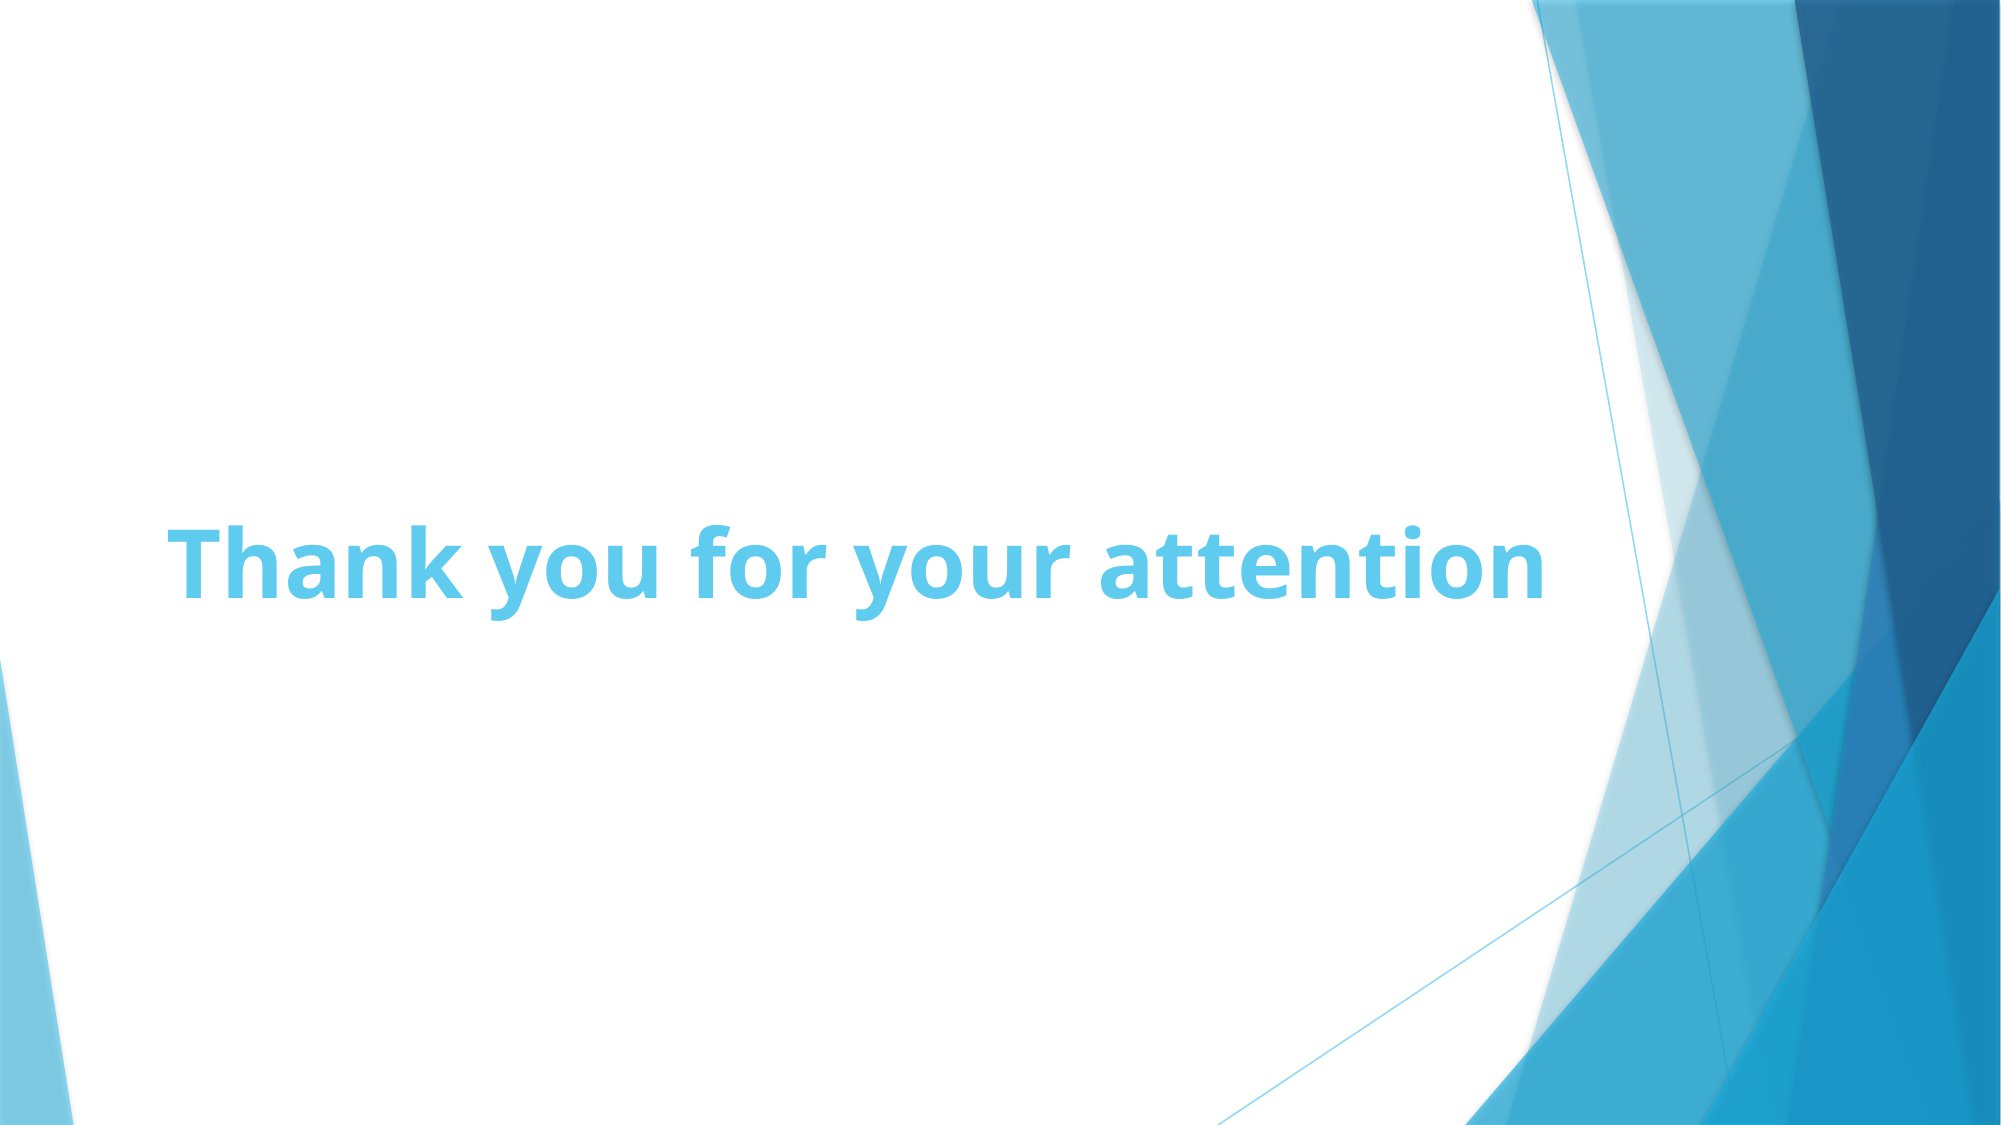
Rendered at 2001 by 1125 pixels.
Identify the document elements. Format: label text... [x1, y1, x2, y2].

title Thank you for your attention [151, 495, 1583, 630]
